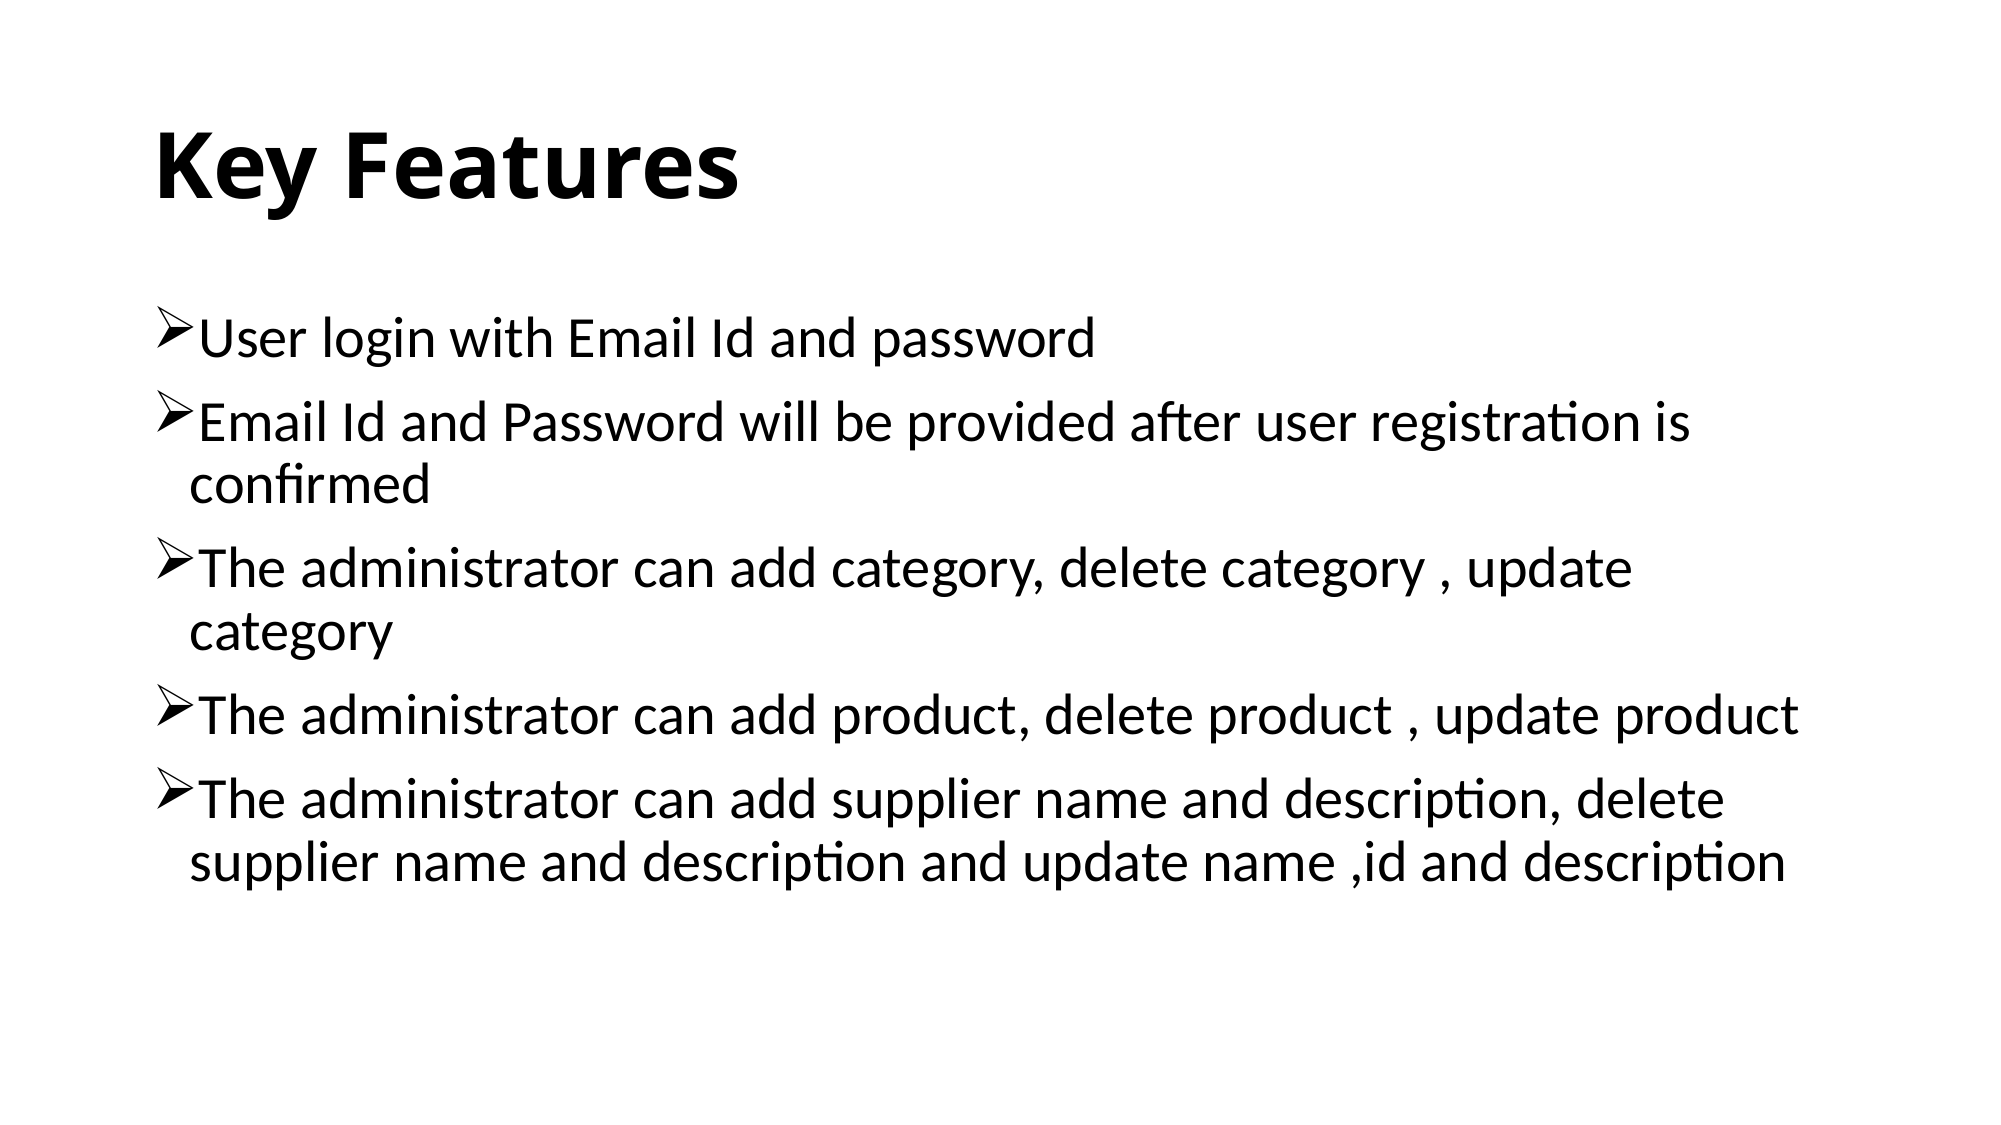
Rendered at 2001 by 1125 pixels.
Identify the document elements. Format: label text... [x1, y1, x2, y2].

title Key Features [137, 59, 1863, 278]
list User login with Email Id and password Email Id and Password will be provided after user registration is confirmed The administrator can add category, delete category , update category The administrator can add product, delete product , update product The administrator can add supplier name and description, delete supplier name and description and update name ,id and description [137, 299, 1863, 1014]
